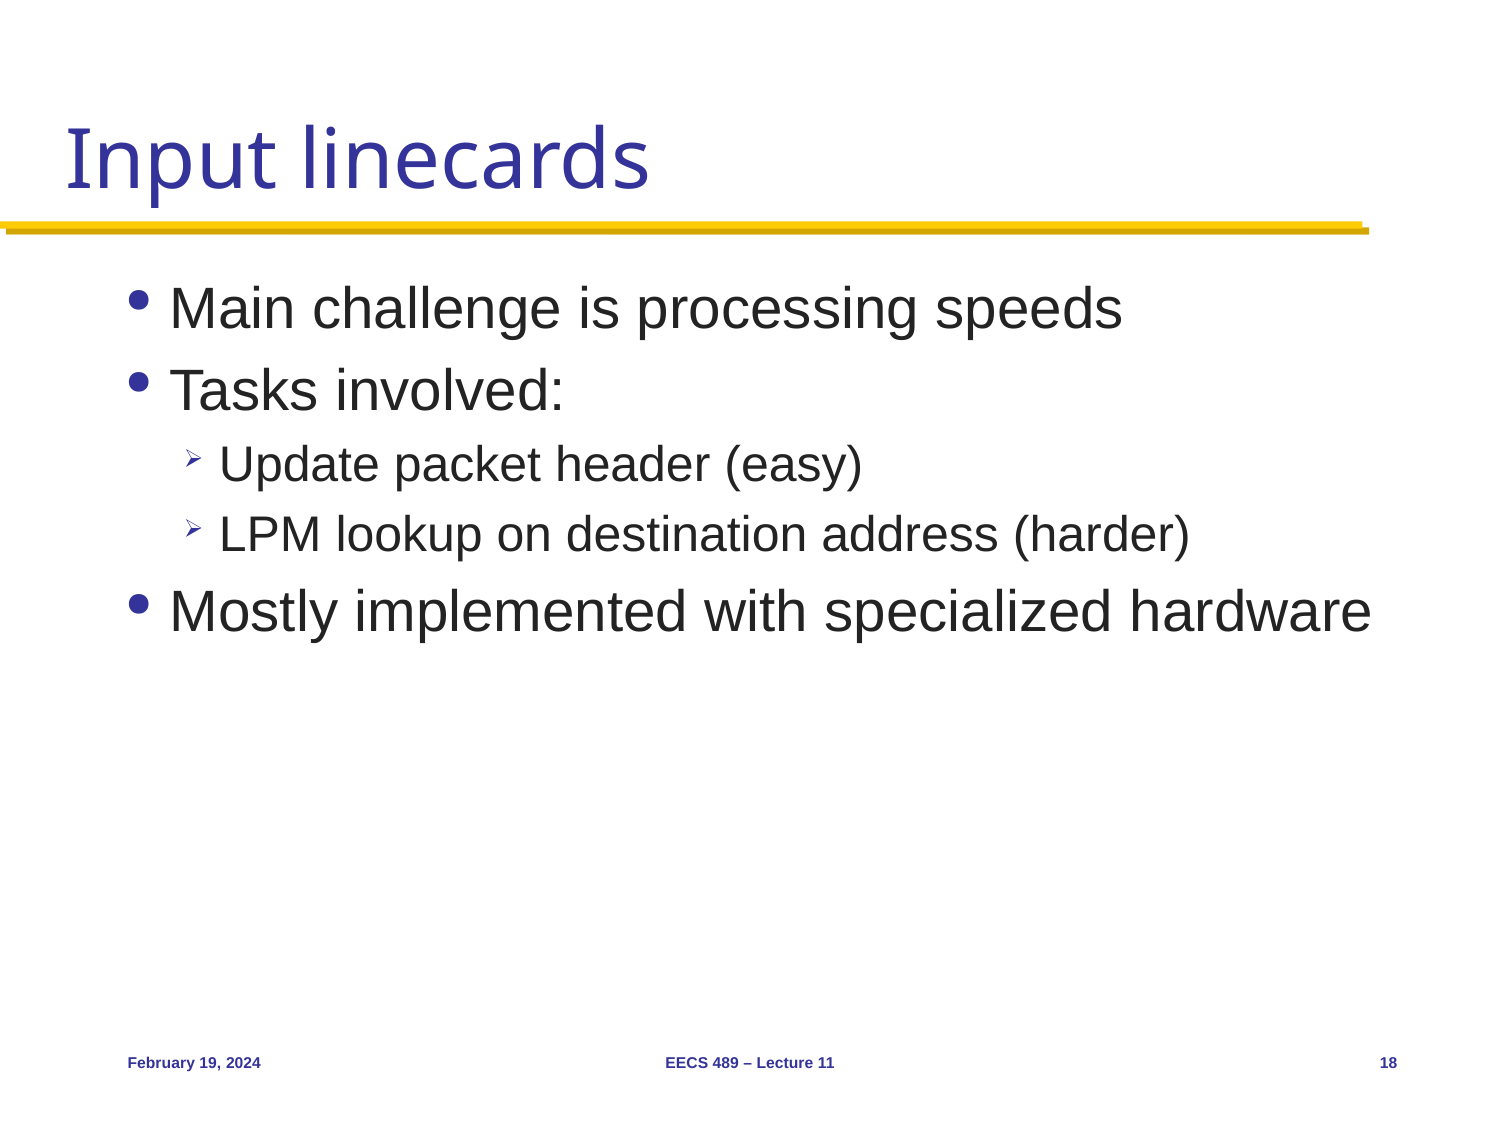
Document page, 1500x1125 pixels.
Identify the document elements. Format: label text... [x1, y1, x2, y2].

slide_number 18 [1312, 1024, 1413, 1101]
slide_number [112, 1024, 426, 1101]
list Main challenge is processing speeds Tasks involved: Update packet header (easy) LPM lookup on destination address (harder) Mostly implemented with specialized hardware [112, 262, 1413, 988]
footer EECS 489 – Lecture 11 [512, 1024, 988, 1101]
title Input linecards [49, 24, 1451, 213]
